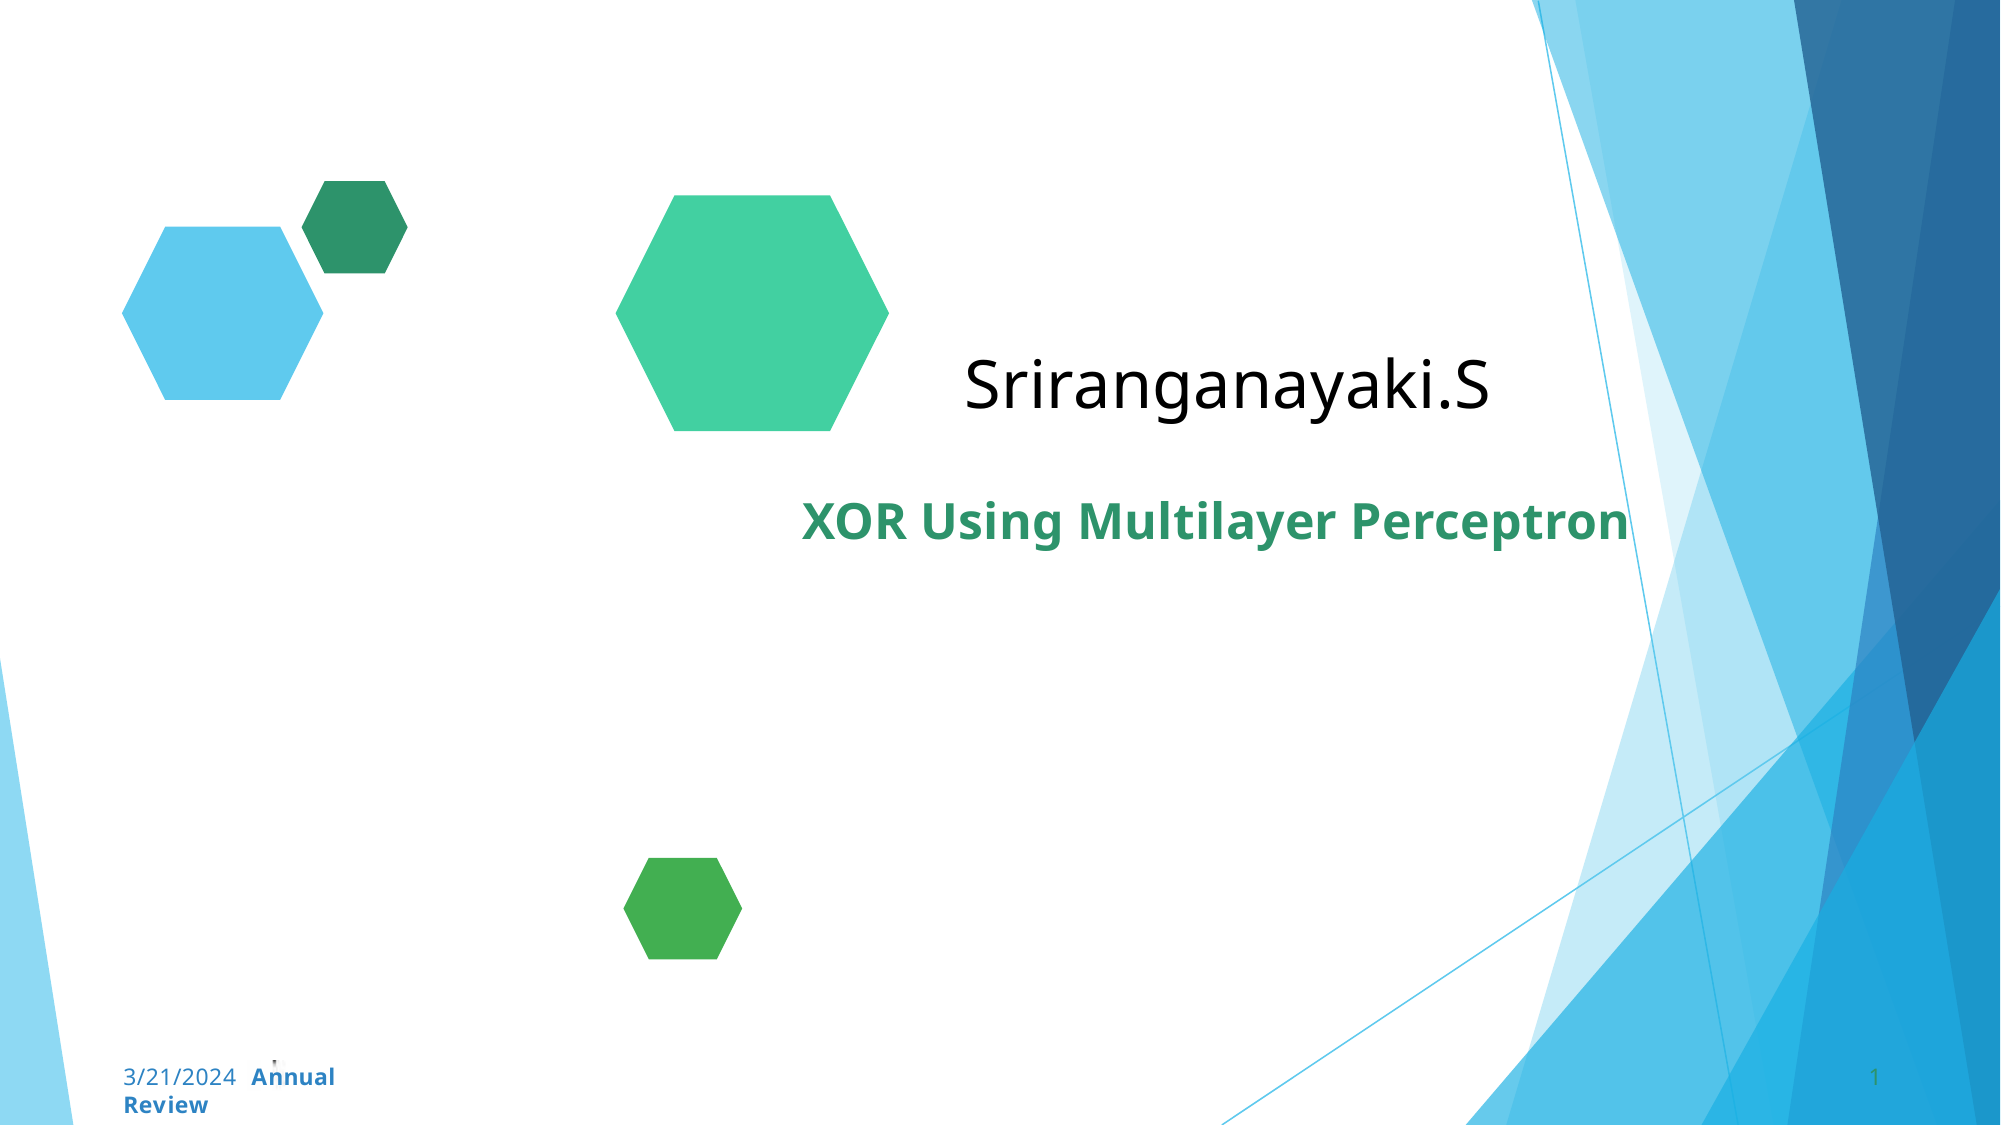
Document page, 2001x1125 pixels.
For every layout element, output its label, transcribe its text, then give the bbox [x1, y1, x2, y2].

text_box [623, 857, 743, 960]
text_box XOR Using Multilayer Perceptron [800, 487, 1675, 550]
slide_number 1 [1862, 1061, 1888, 1125]
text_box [121, 180, 408, 401]
text_box 3/21/2024 Annual Review [121, 1103, 417, 1118]
text_box [615, 195, 890, 339]
picture [110, 1060, 463, 1094]
title Sriranganayaki.S [437, 339, 1588, 530]
